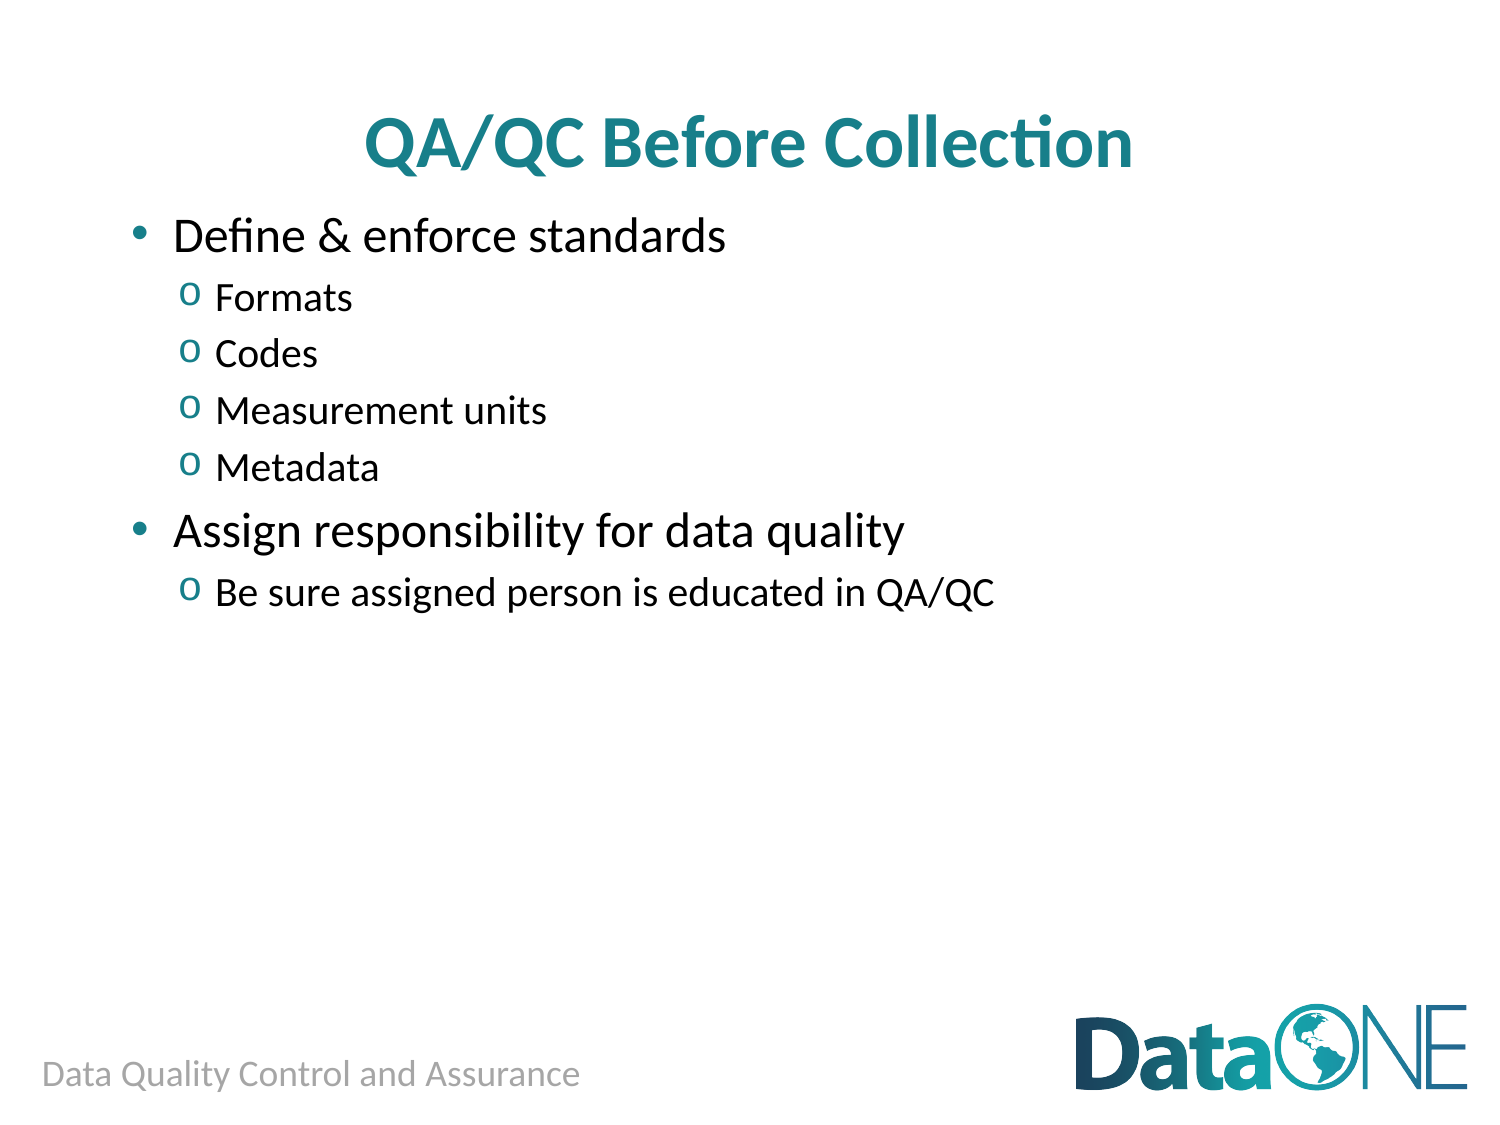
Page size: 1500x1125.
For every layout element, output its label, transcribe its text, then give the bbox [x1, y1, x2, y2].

list Define & enforce standards Formats Codes Measurement units Metadata Assign responsibility for data quality Be sure assigned person is educated in QA/QC [98, 196, 1410, 973]
title QA/QC Before Collection [0, 80, 1500, 196]
picture [1074, 1000, 1471, 1095]
